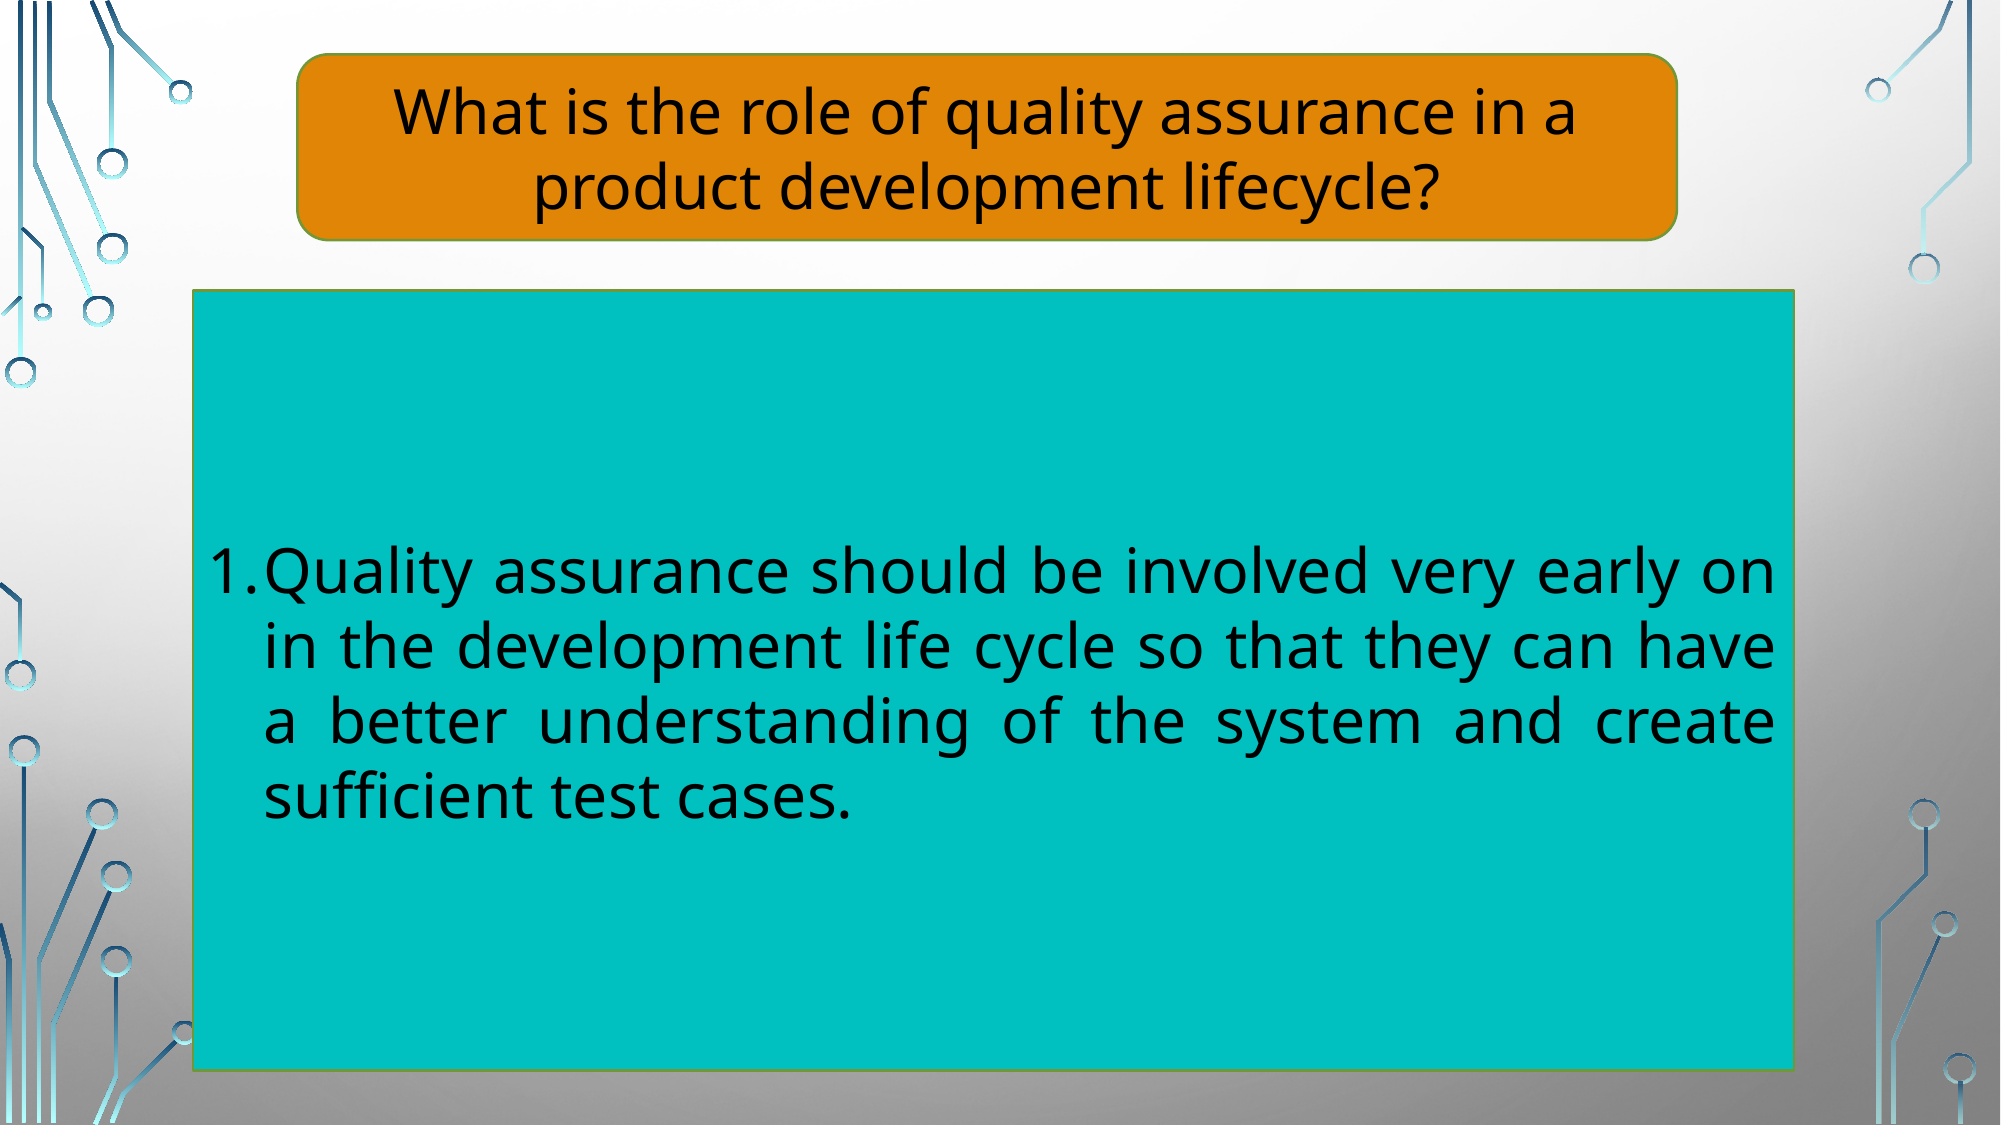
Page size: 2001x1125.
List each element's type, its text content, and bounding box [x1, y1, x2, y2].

text_box Quality assurance should be involved very early on in the development life cycle so that they can have a better understanding of the system and create sufficient test cases. [192, 289, 1795, 1072]
text_box What is the role of quality assurance in a product development lifecycle? [296, 53, 1679, 242]
